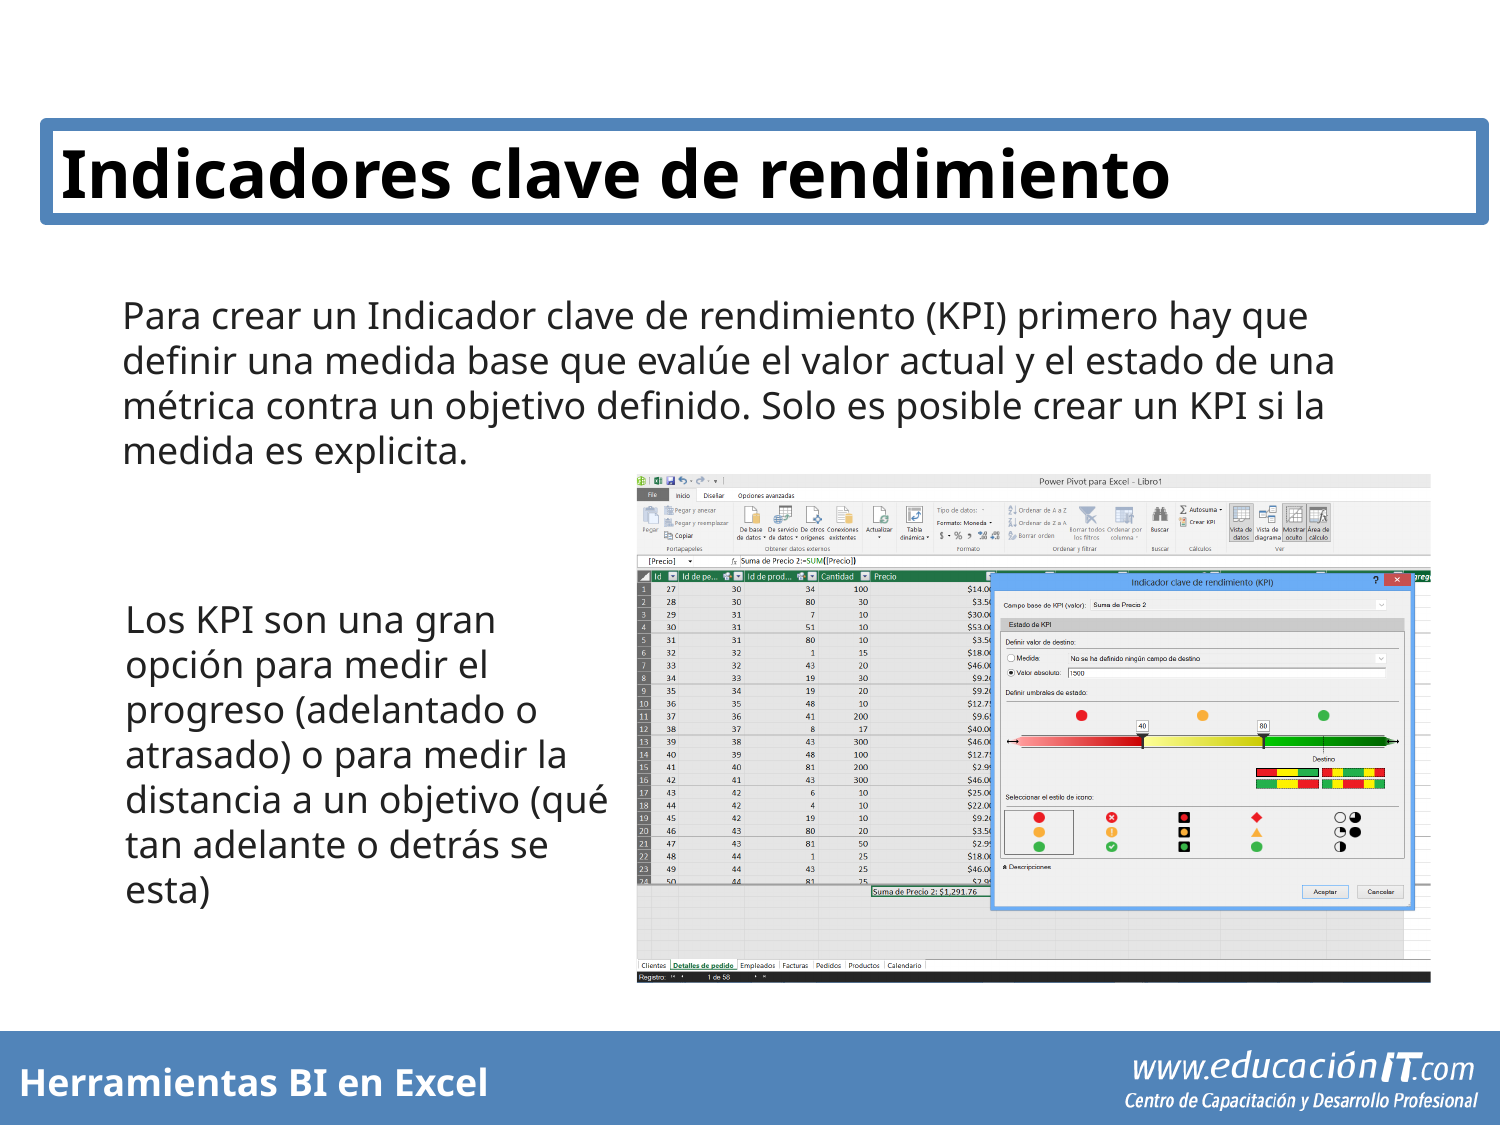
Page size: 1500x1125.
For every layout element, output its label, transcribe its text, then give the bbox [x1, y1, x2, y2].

text_box Para crear un Indicador clave de rendimiento (KPI) primero hay que definir una medida base que evalúe el valor actual y el estado de una métrica contra un objetivo definido. Solo es posible crear un KPI si la medida es explicita. [122, 291, 1407, 517]
text_box Indicadores clave de rendimiento [46, 124, 1483, 220]
picture [636, 473, 1431, 983]
text_box Los KPI son una gran opción para medir el progreso (adelantado o atrasado) o para medir la distancia a un objetivo (qué tan adelante o detrás se esta) [110, 588, 625, 953]
picture [0, 1031, 1500, 1125]
